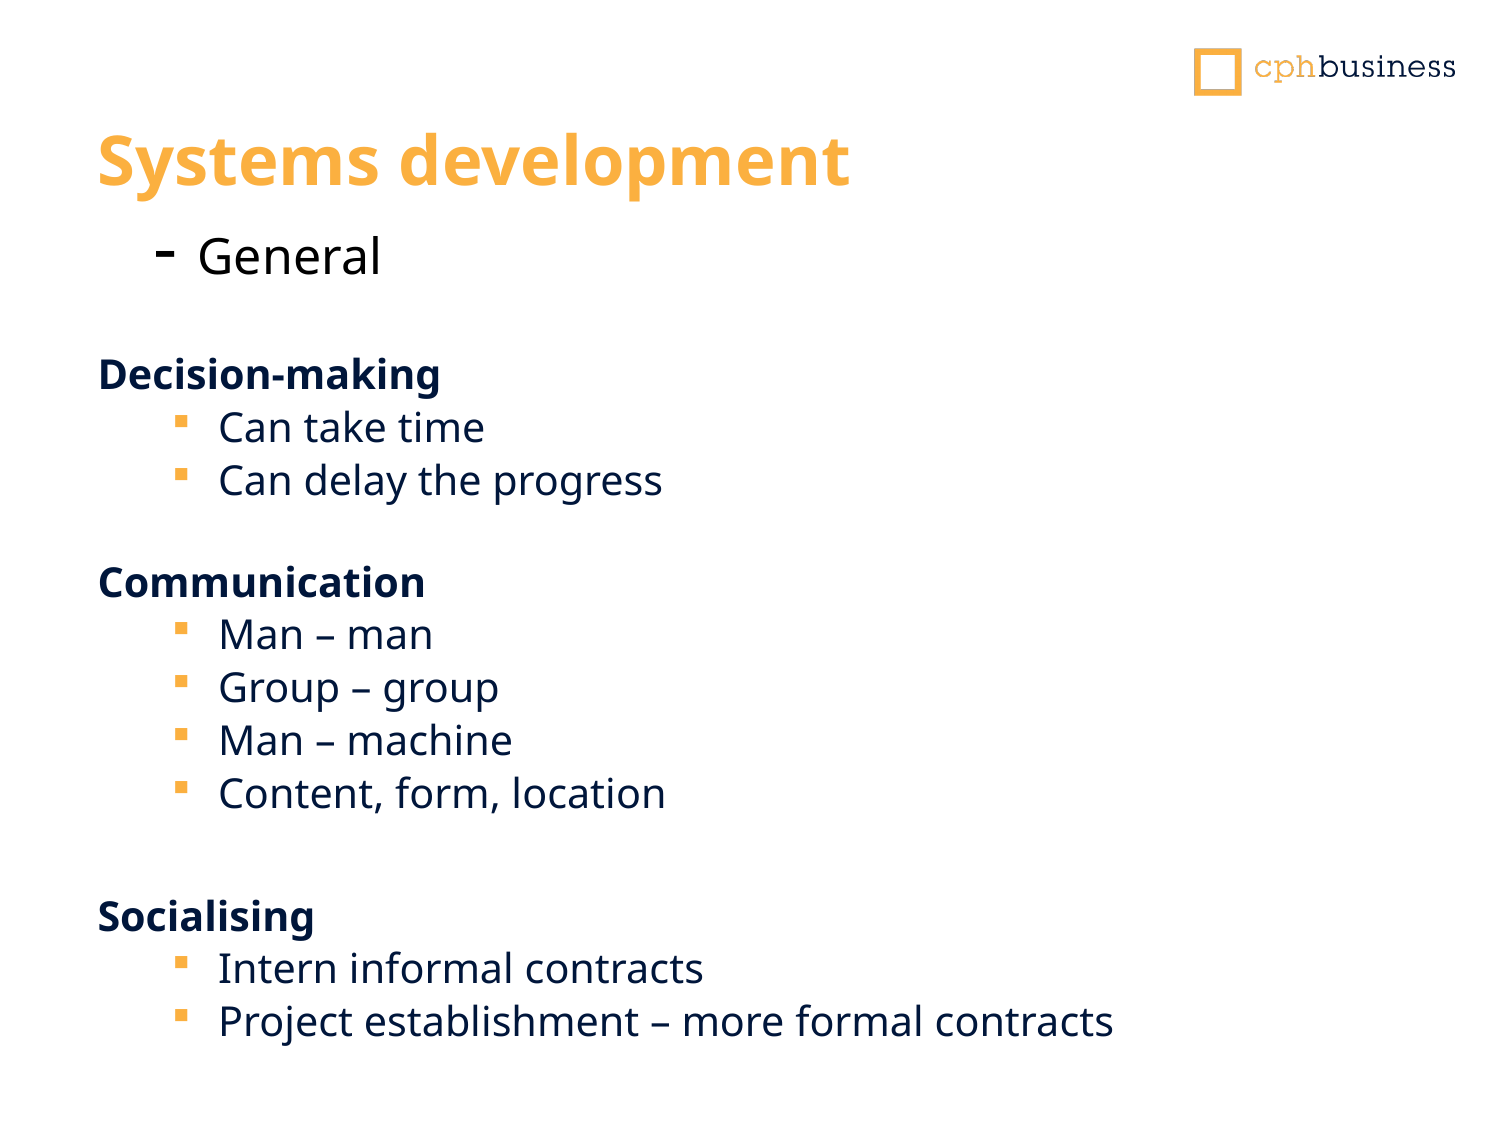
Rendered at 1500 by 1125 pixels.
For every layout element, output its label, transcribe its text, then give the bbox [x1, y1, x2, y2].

picture [1147, 1, 1500, 143]
list Systems development - General [83, 109, 1411, 298]
list Decision-making Can take time Can delay the progress Communication Man – man Group – group Man – machine Content, form, location Socialising Intern informal contracts Project establishment – more formal contracts [83, 347, 1411, 1059]
